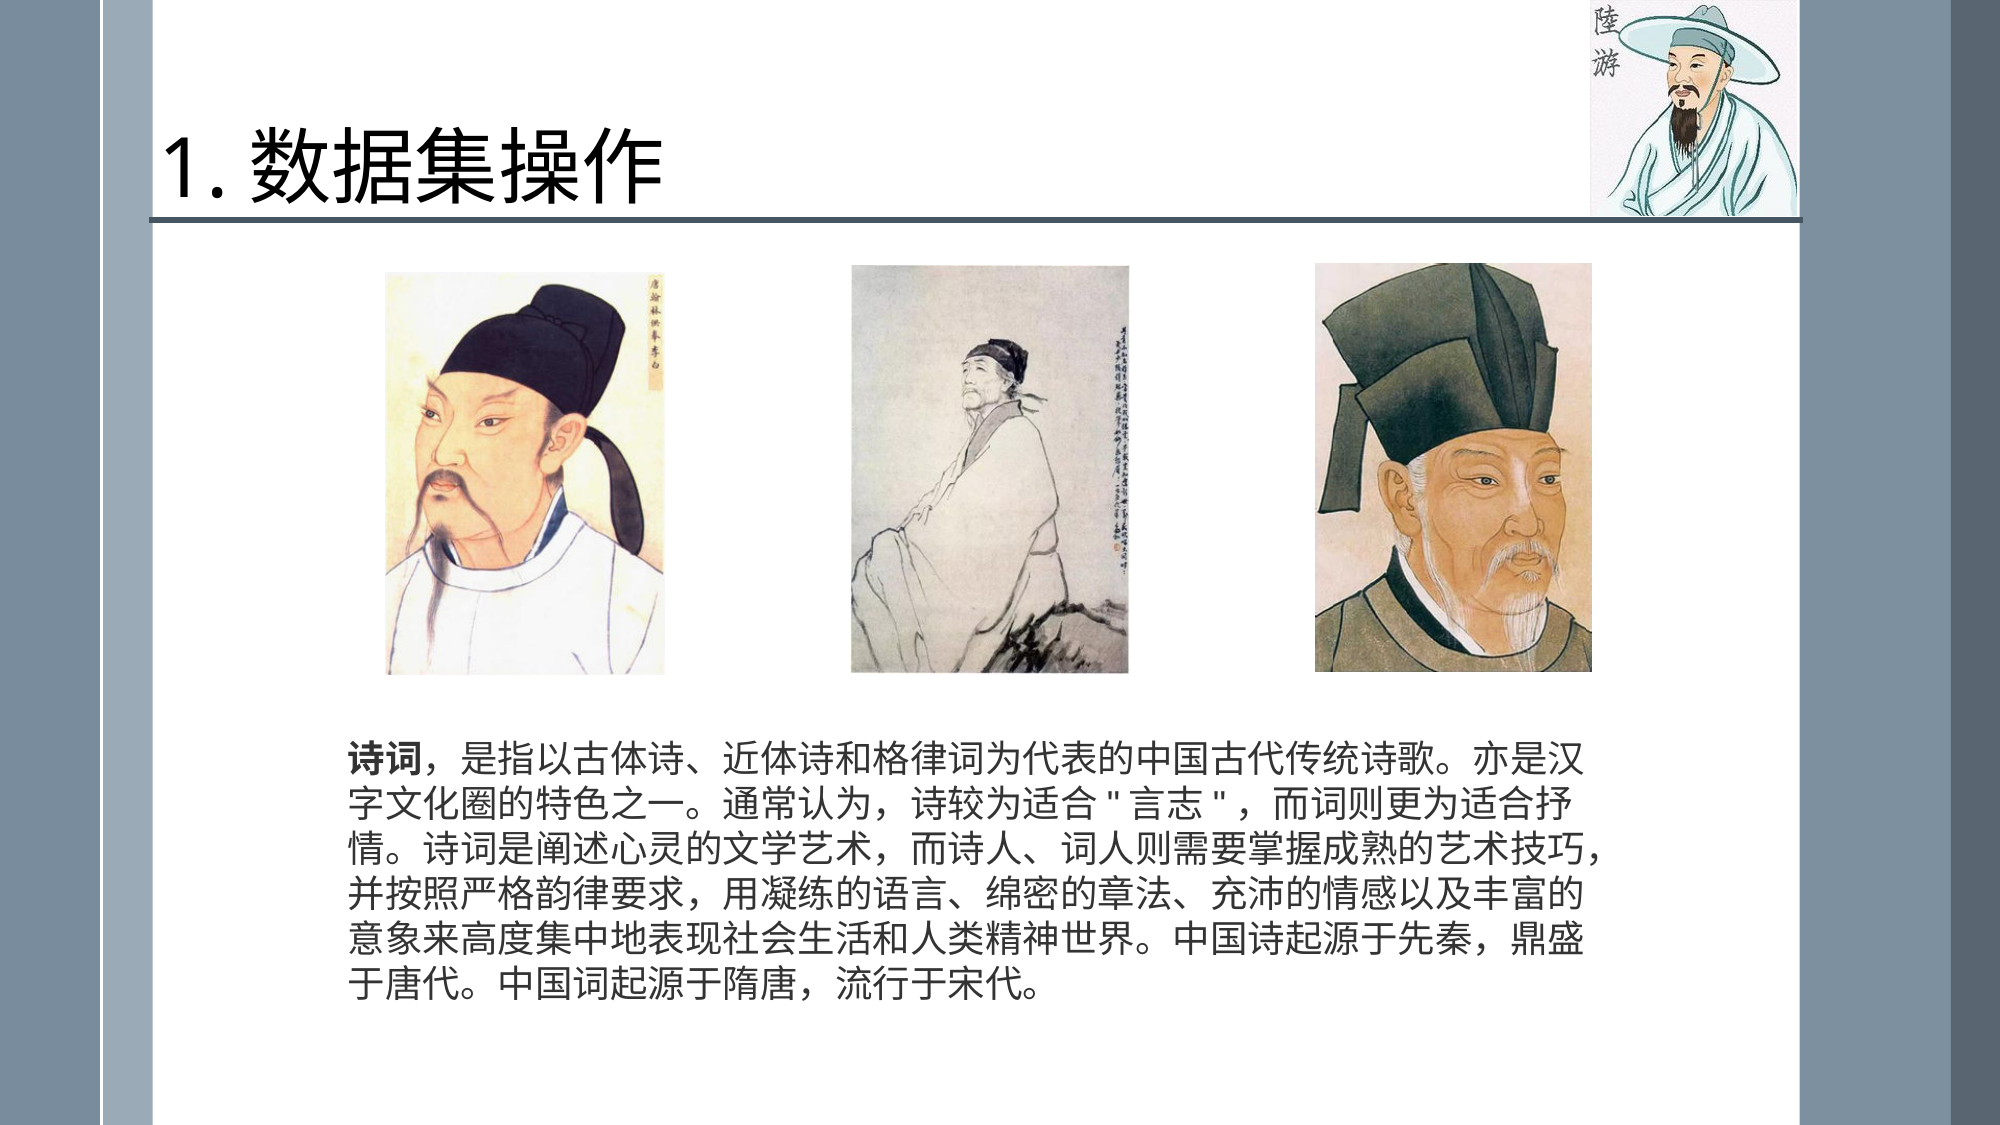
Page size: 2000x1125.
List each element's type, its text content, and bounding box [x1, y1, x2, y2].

text_box 1.数据集操作 [144, 56, 1798, 222]
text_box 诗词，是指以古体诗、近体诗和格律词为代表的中国古代传统诗歌。亦是汉字文化圈的特色之一。通常认为，诗较为适合"言志"，而词则更为适合抒情。诗词是阐述心灵的文学艺术，而诗人、词人则需要掌握成熟的艺术技巧，并按照严格韵律要求，用凝练的语言、绵密的章法、充沛的情感以及丰富的意象来高度集中地表现社会生活和人类精神世界。中国诗起源于先秦，鼎盛于唐代。中国词起源于隋唐，流行于宋代。 [333, 727, 1609, 1013]
picture [850, 265, 1130, 674]
picture [1315, 263, 1592, 672]
picture [1590, 0, 1797, 216]
picture [385, 272, 665, 675]
